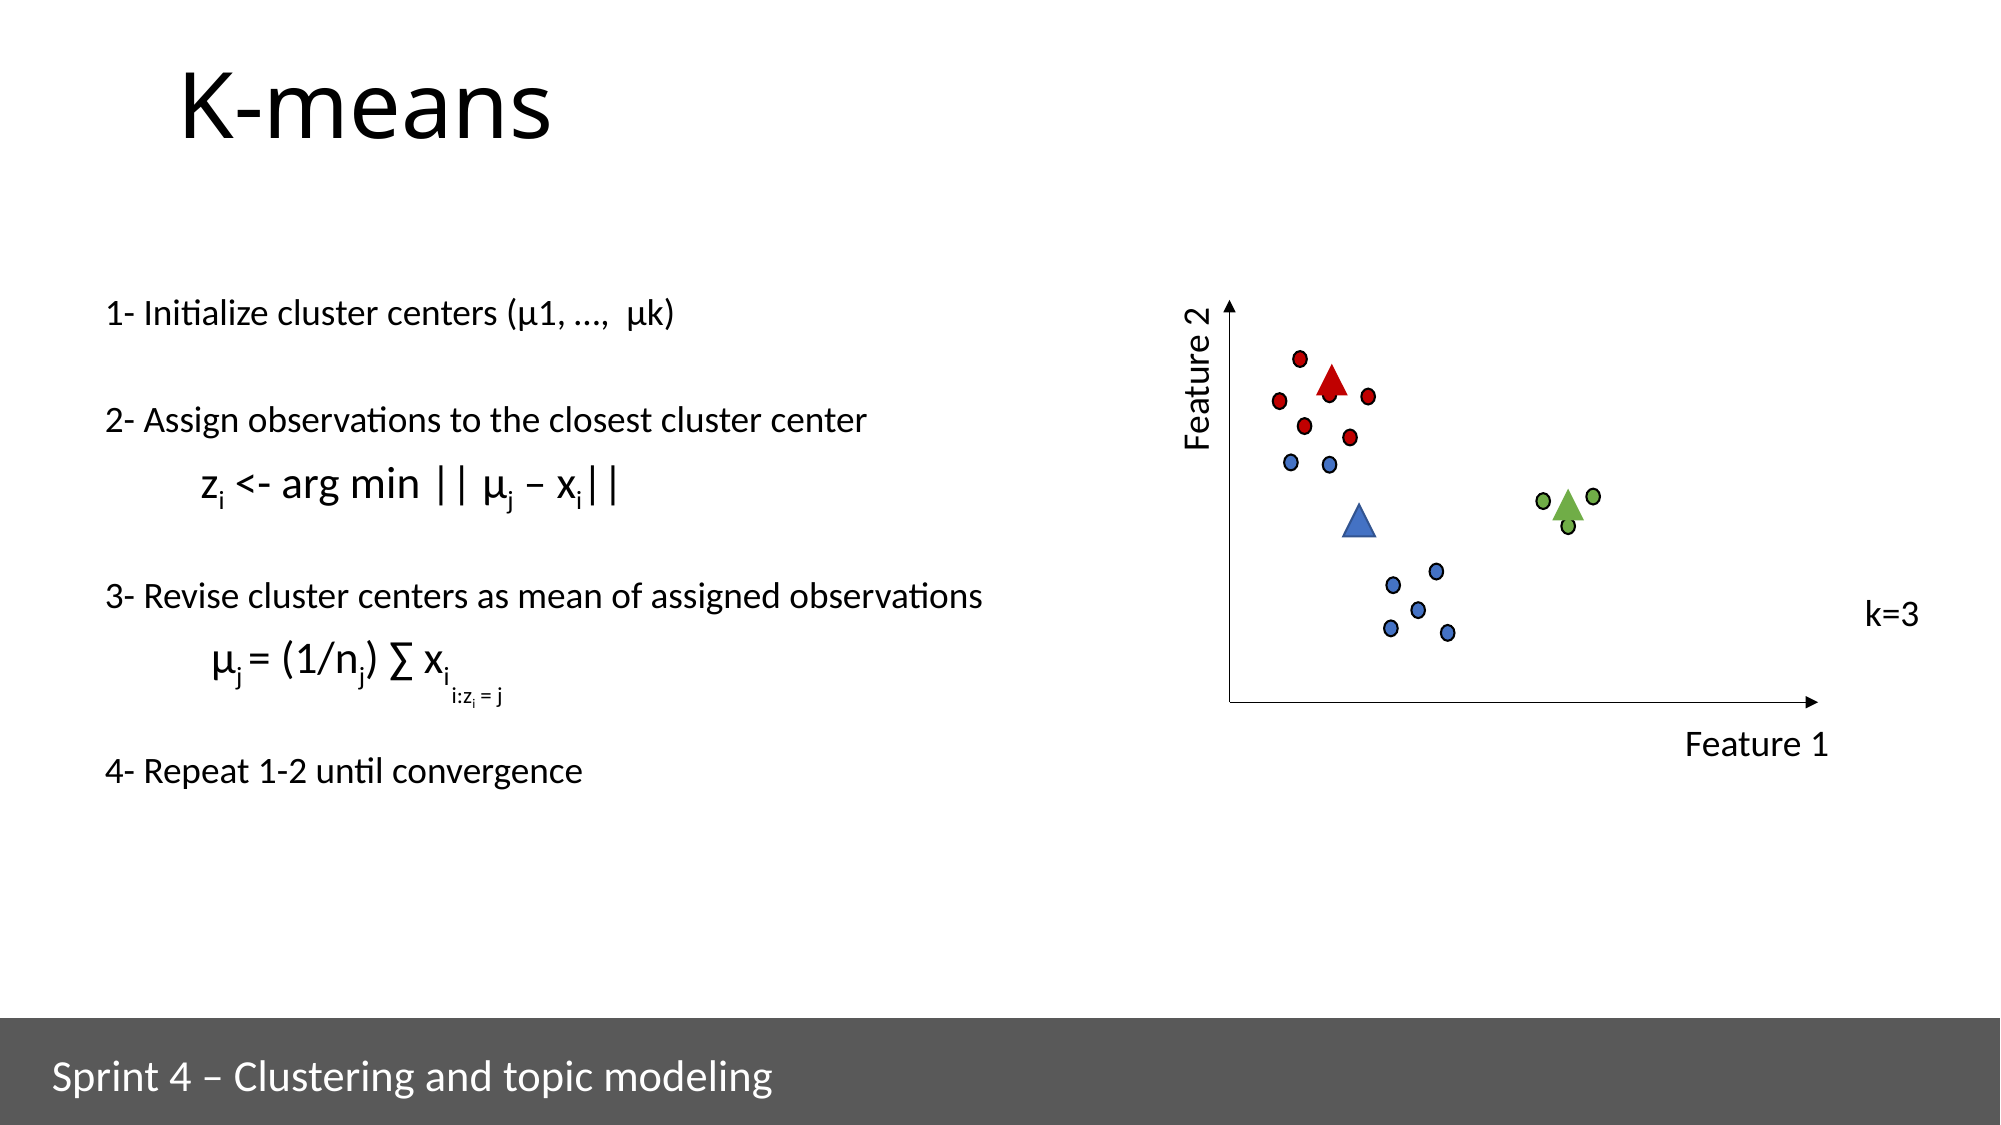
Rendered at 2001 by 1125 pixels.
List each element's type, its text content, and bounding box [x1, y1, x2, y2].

text_box Feature 1 [1670, 711, 1869, 772]
text_box [1383, 619, 1399, 638]
text_box [1292, 349, 1308, 369]
list 1- Initialize cluster centers (μ1, …, μk) 2- Assign observations to the closest cluster center zi <- arg min || μj – xi|| 3- Revise cluster centers as mean of assigned observations μj = (1/nj) ∑ xi 4- Repeat 1-2 until convergence [89, 227, 1652, 805]
text_box [1314, 361, 1350, 397]
text_box [1322, 397, 1337, 404]
text_box [1341, 502, 1377, 538]
text_box [1560, 522, 1577, 536]
text_box [1410, 601, 1427, 620]
text_box Feature 2 [1163, 268, 1224, 466]
text_box [1296, 417, 1313, 436]
text_box [1321, 455, 1338, 474]
text_box [1550, 486, 1586, 522]
title K-means [162, 0, 1888, 218]
text_box [1342, 428, 1358, 447]
text_box [1360, 387, 1377, 406]
text_box [1439, 623, 1456, 642]
text_box [1283, 453, 1299, 472]
text_box [1585, 487, 1602, 506]
text_box k=3 [1849, 581, 1971, 642]
text_box [1271, 392, 1288, 411]
text_box [1428, 562, 1445, 581]
text_box [1385, 576, 1402, 595]
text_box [0, 1019, 2000, 1125]
text_box i:zi = j [436, 672, 518, 719]
text_box [1535, 492, 1552, 511]
